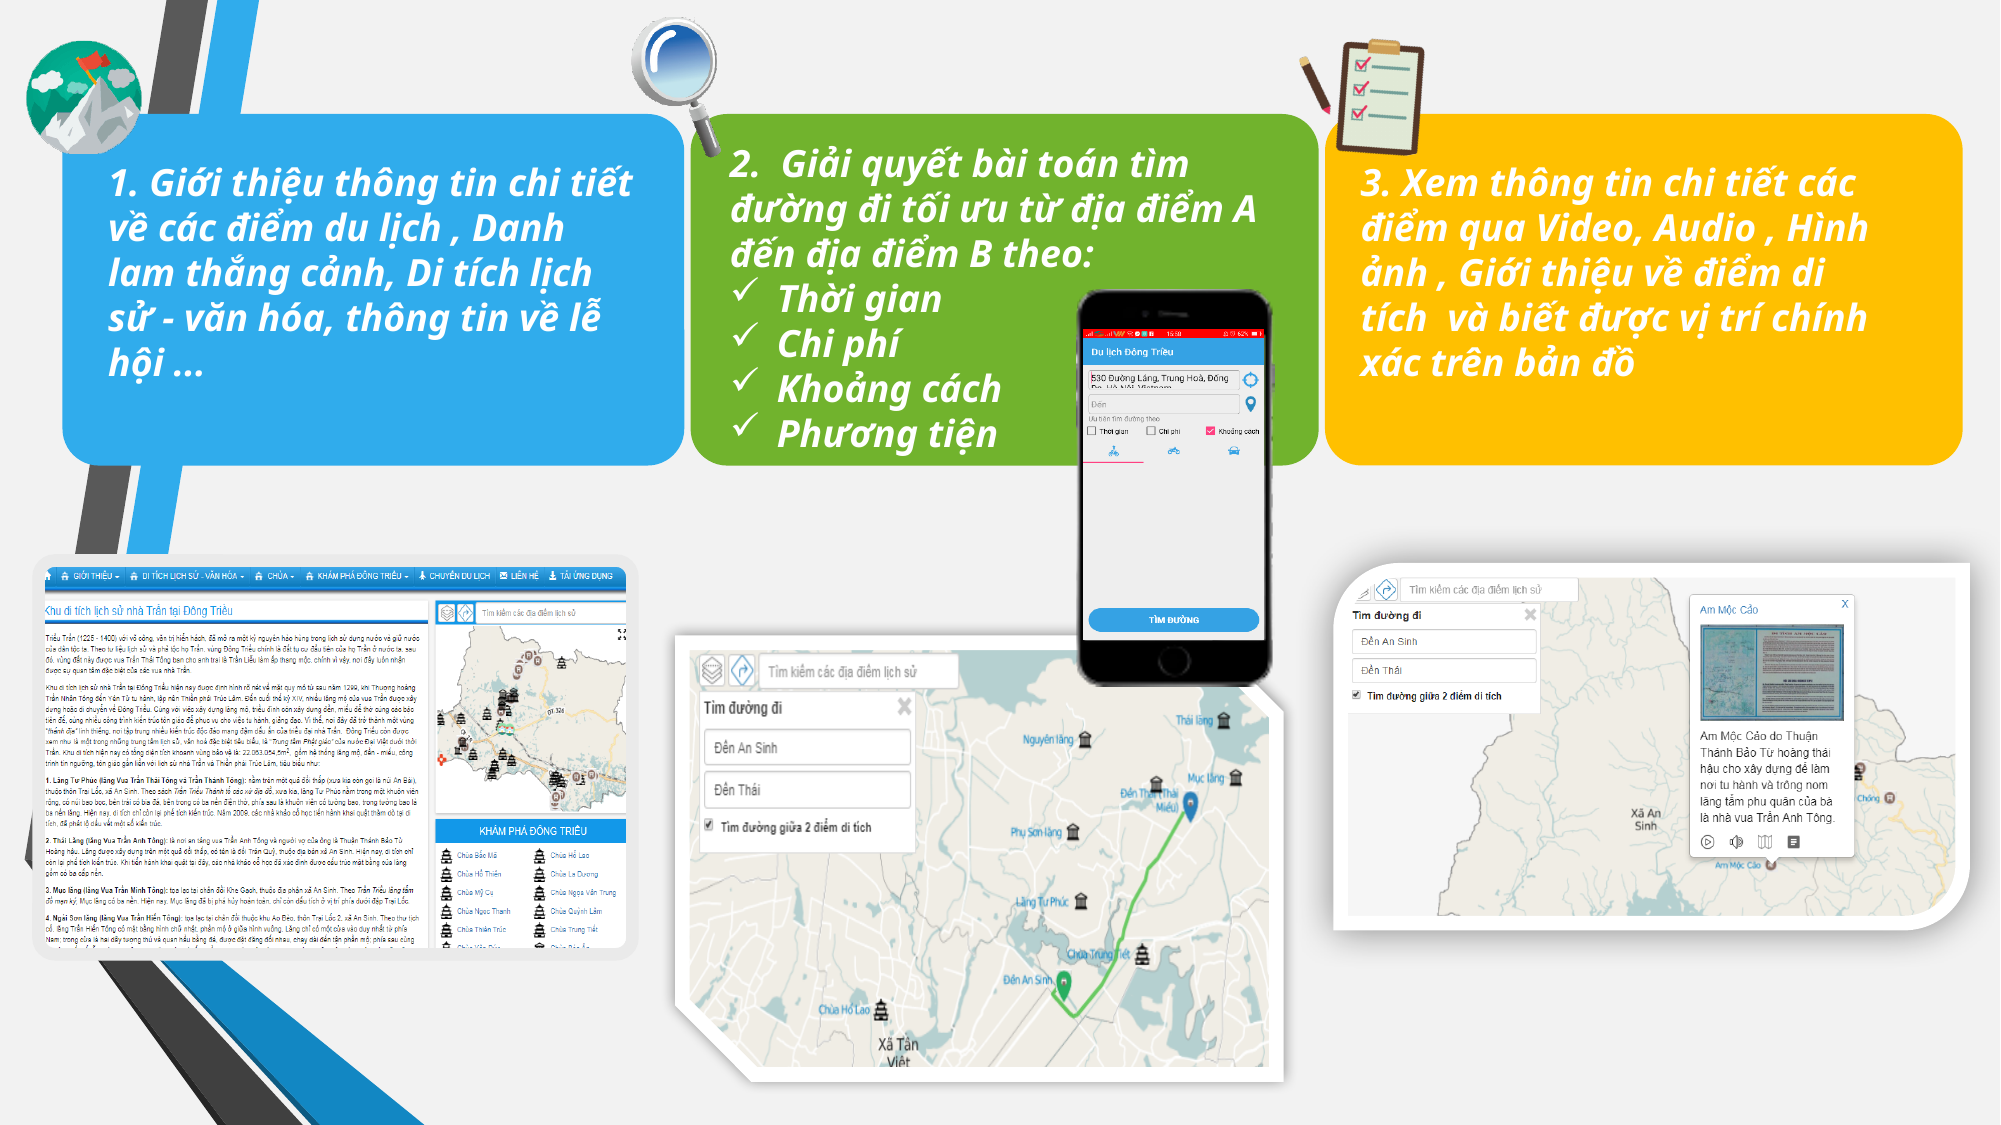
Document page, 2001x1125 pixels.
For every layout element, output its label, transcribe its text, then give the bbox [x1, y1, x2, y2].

picture [1340, 569, 1963, 924]
text_box [729, 112, 1320, 467]
picture [38, 560, 633, 955]
text_box [1323, 112, 1964, 467]
picture [6, 31, 154, 154]
text_box 2. Giải quyết bài toán tìm đường đi tối ưu từ địa điểm A đến địa điểm B theo: Thời gian Chi phí Khoảng cách Phương tiện [715, 132, 1292, 462]
text_box 1. Giới thiệu thông tin chi tiết về các điểm du lịch , Danh lam thắng cảnh, Di tích lịch sử - văn hóa, thông tin về lễ hội ... [93, 151, 654, 392]
picture [1298, 28, 1443, 172]
text_box [61, 154, 686, 467]
text_box [154, 112, 626, 151]
text_box [689, 162, 1076, 467]
picture [682, 642, 1277, 1075]
picture [626, 6, 729, 162]
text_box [1076, 289, 1275, 687]
text_box 3. Xem thông tin chi tiết các điểm qua Video, Audio , Hình ảnh , Giới thiệu về điểm di tích và biết được vị trí chính xác trên bản đồ [1345, 151, 1913, 392]
